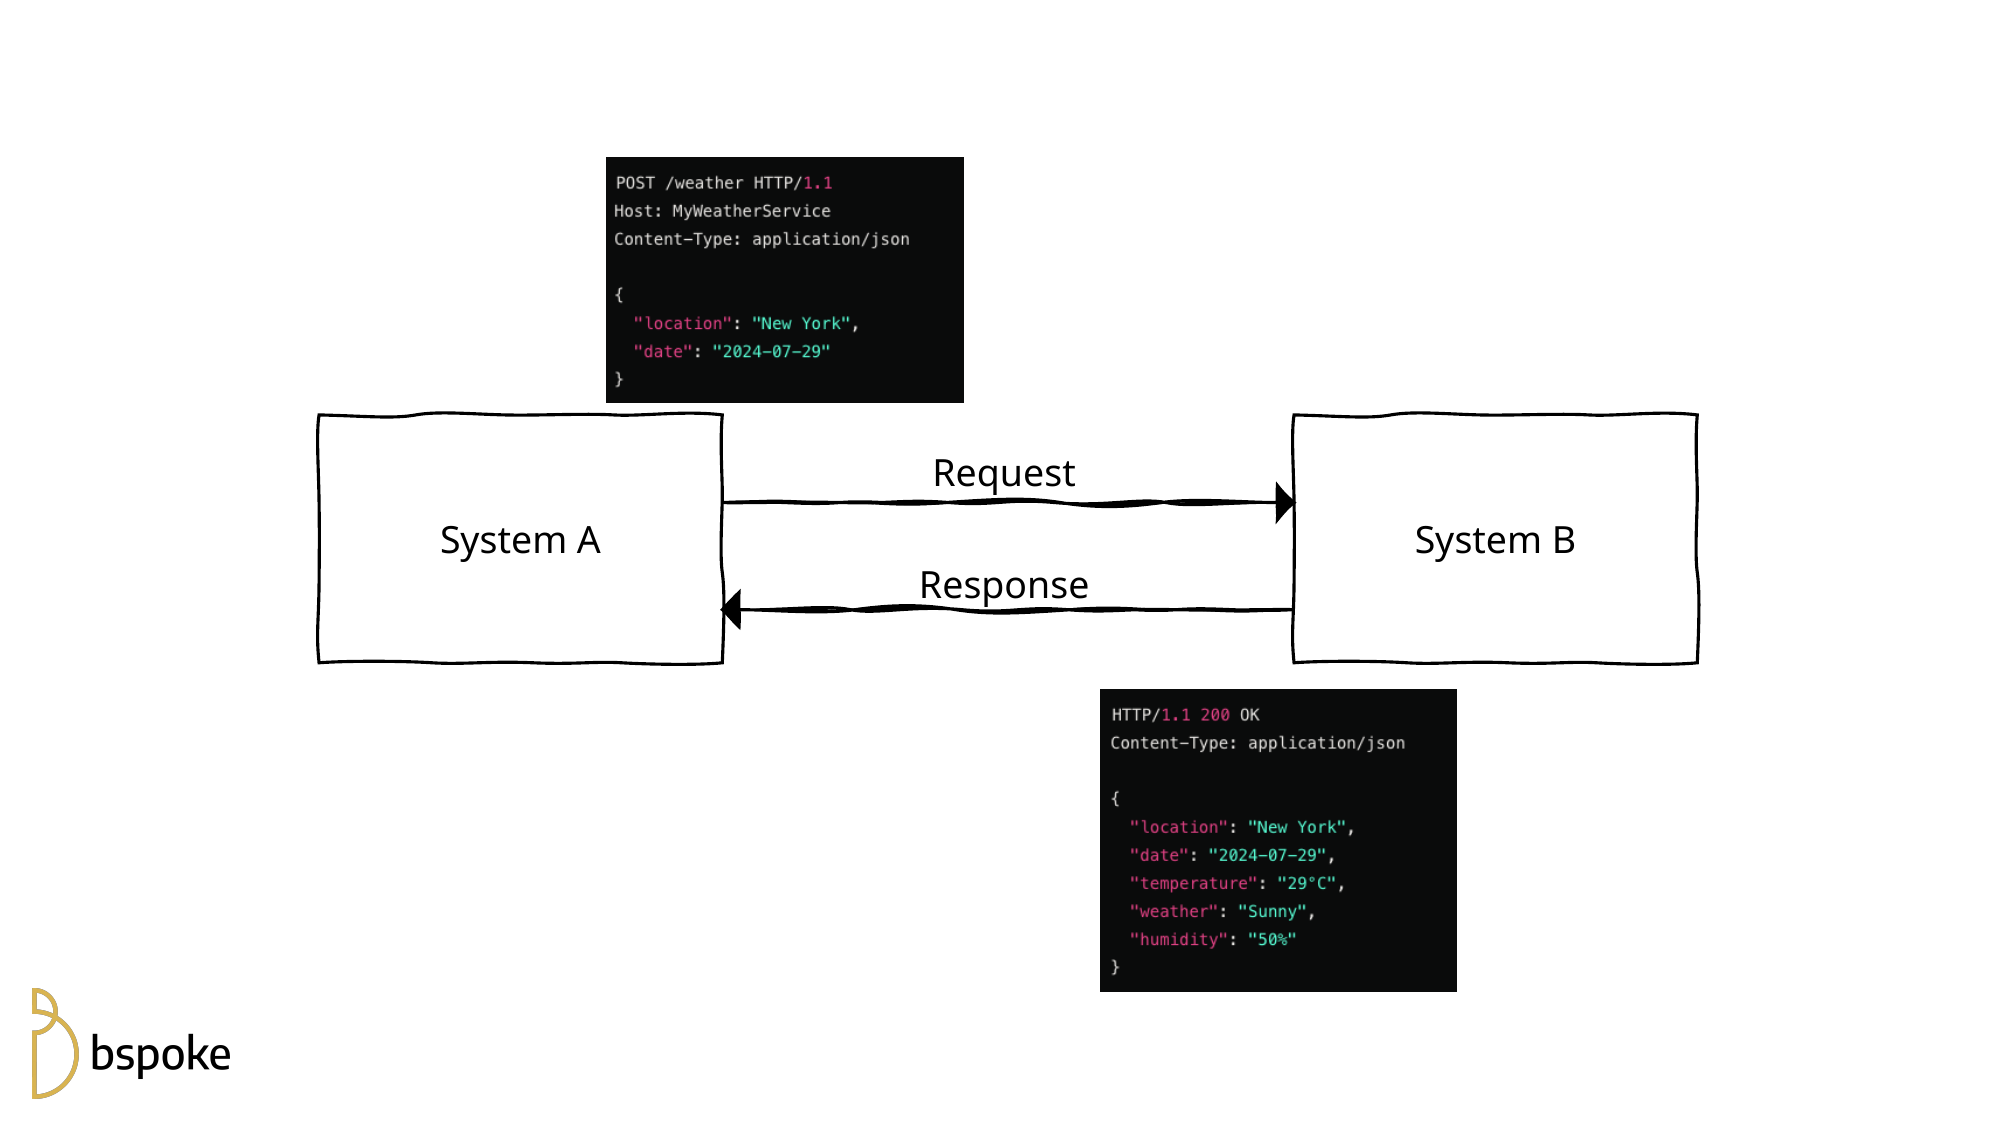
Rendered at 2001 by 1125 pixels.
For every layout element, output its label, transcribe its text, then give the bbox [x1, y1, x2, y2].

picture [1100, 689, 1458, 992]
text_box System A [316, 411, 726, 666]
picture [31, 988, 231, 1100]
picture [605, 156, 965, 404]
text_box [1105, 606, 1295, 613]
text_box System B [1291, 411, 1701, 666]
text_box [722, 481, 1297, 525]
text_box Response [904, 553, 1105, 614]
text_box [720, 588, 904, 631]
text_box Request [917, 442, 1091, 502]
